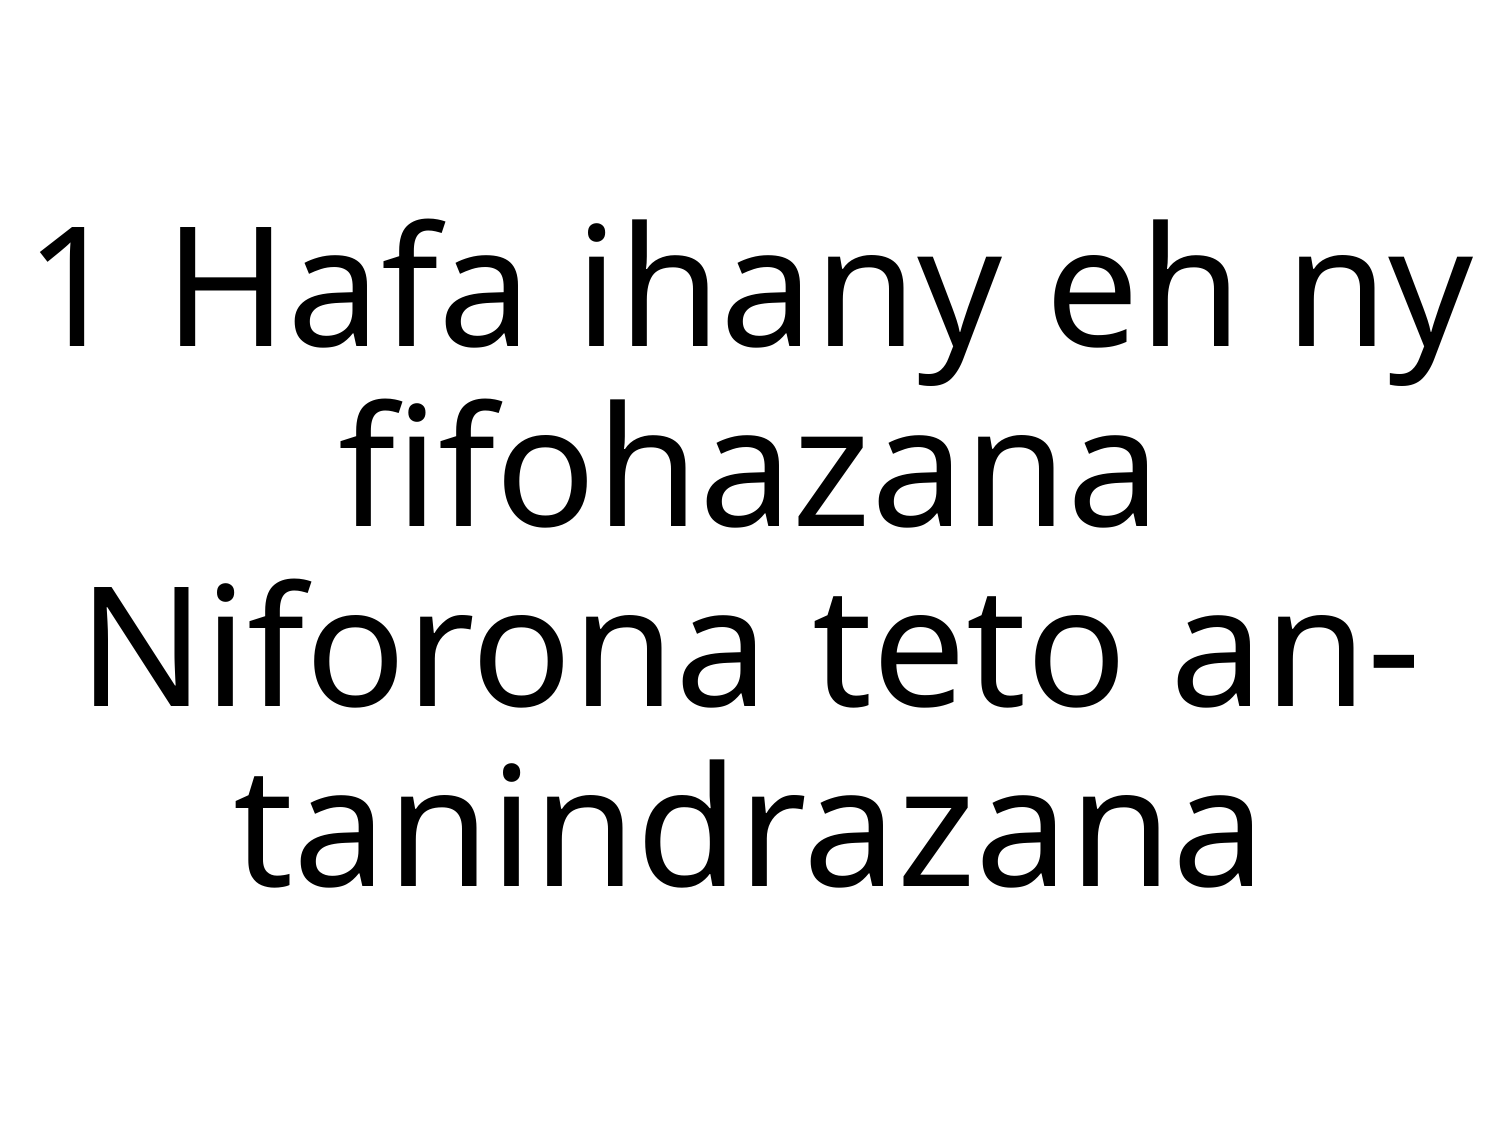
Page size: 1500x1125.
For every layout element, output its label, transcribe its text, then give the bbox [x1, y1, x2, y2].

title 1 Hafa ihany eh ny fifohazana Niforona teto an-tanindrazana [0, 0, 1500, 1125]
